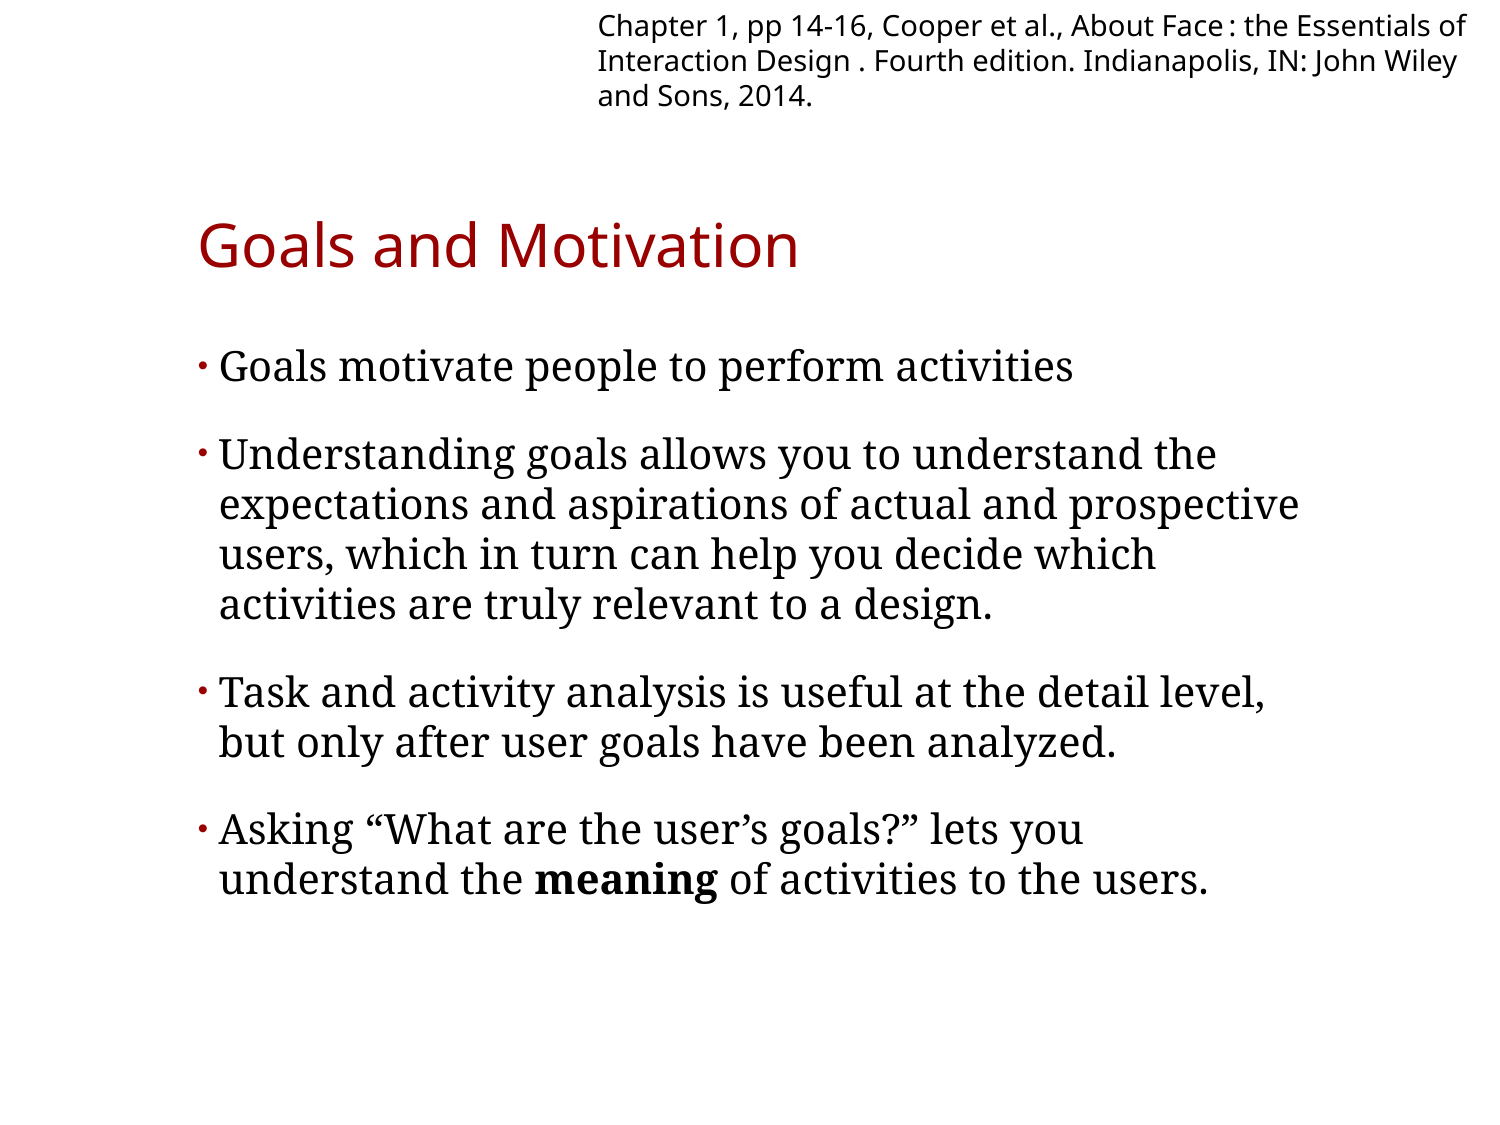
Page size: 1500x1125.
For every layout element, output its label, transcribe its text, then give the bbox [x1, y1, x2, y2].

list Goals motivate people to perform activities Understanding goals allows you to understand the expectations and aspirations of actual and prospective users, which in turn can help you decide which activities are truly relevant to a design. Task and activity analysis is useful at the detail level, but only after user goals have been analyzed. Asking “What are the user’s goals?” lets you understand the meaning of activities to the users. [190, 337, 1310, 1125]
title Goals and Motivation [190, 203, 1310, 337]
text_box Chapter 1, pp 14-16, Cooper et al., About Face : the Essentials of Interaction Design . Fourth edition. Indianapolis, IN: John Wiley and Sons, 2014. [582, 0, 1500, 120]
